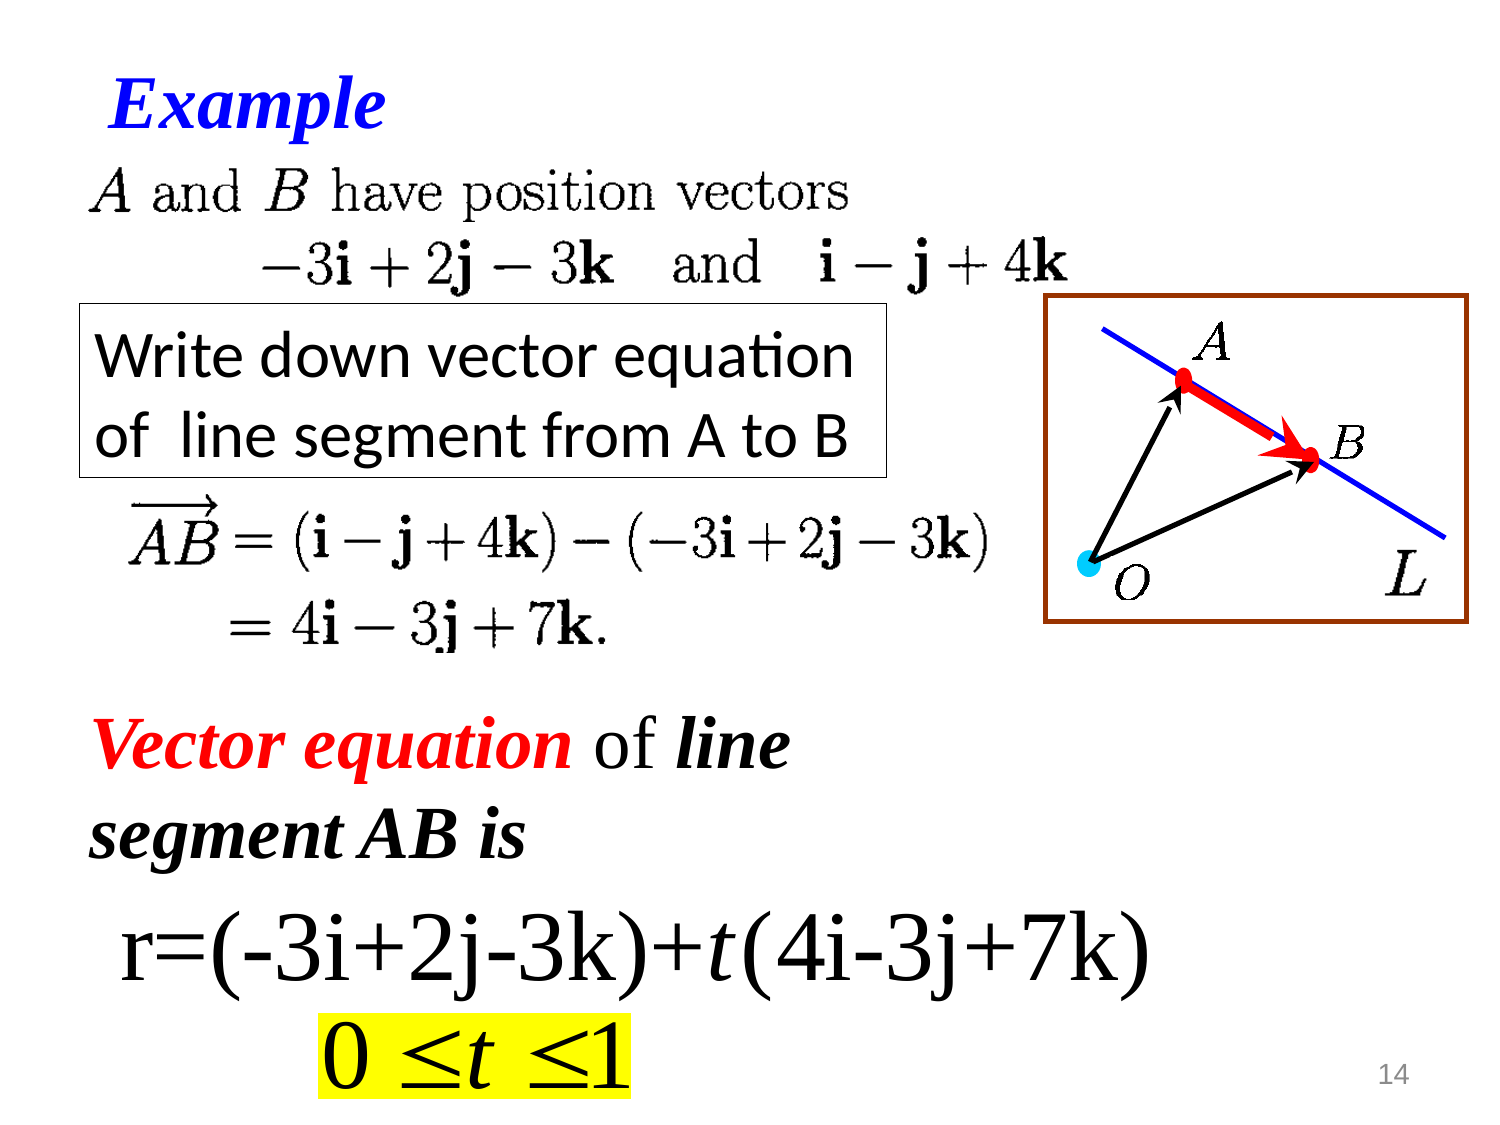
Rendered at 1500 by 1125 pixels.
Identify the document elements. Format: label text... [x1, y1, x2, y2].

picture [1328, 414, 1364, 463]
text_box Write down vector equation of line segment from A to B [79, 303, 887, 478]
picture [1379, 534, 1434, 614]
picture [1185, 307, 1231, 367]
picture [255, 221, 1072, 300]
picture [1110, 556, 1150, 600]
picture [111, 475, 999, 654]
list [86, 153, 851, 222]
title Example [75, 45, 664, 152]
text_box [114, 899, 1160, 1011]
slide_number 14 [1074, 1042, 1425, 1103]
text_box [1045, 295, 1467, 622]
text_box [317, 1012, 631, 1100]
text_box Vector equation of line segment AB is [74, 686, 899, 882]
